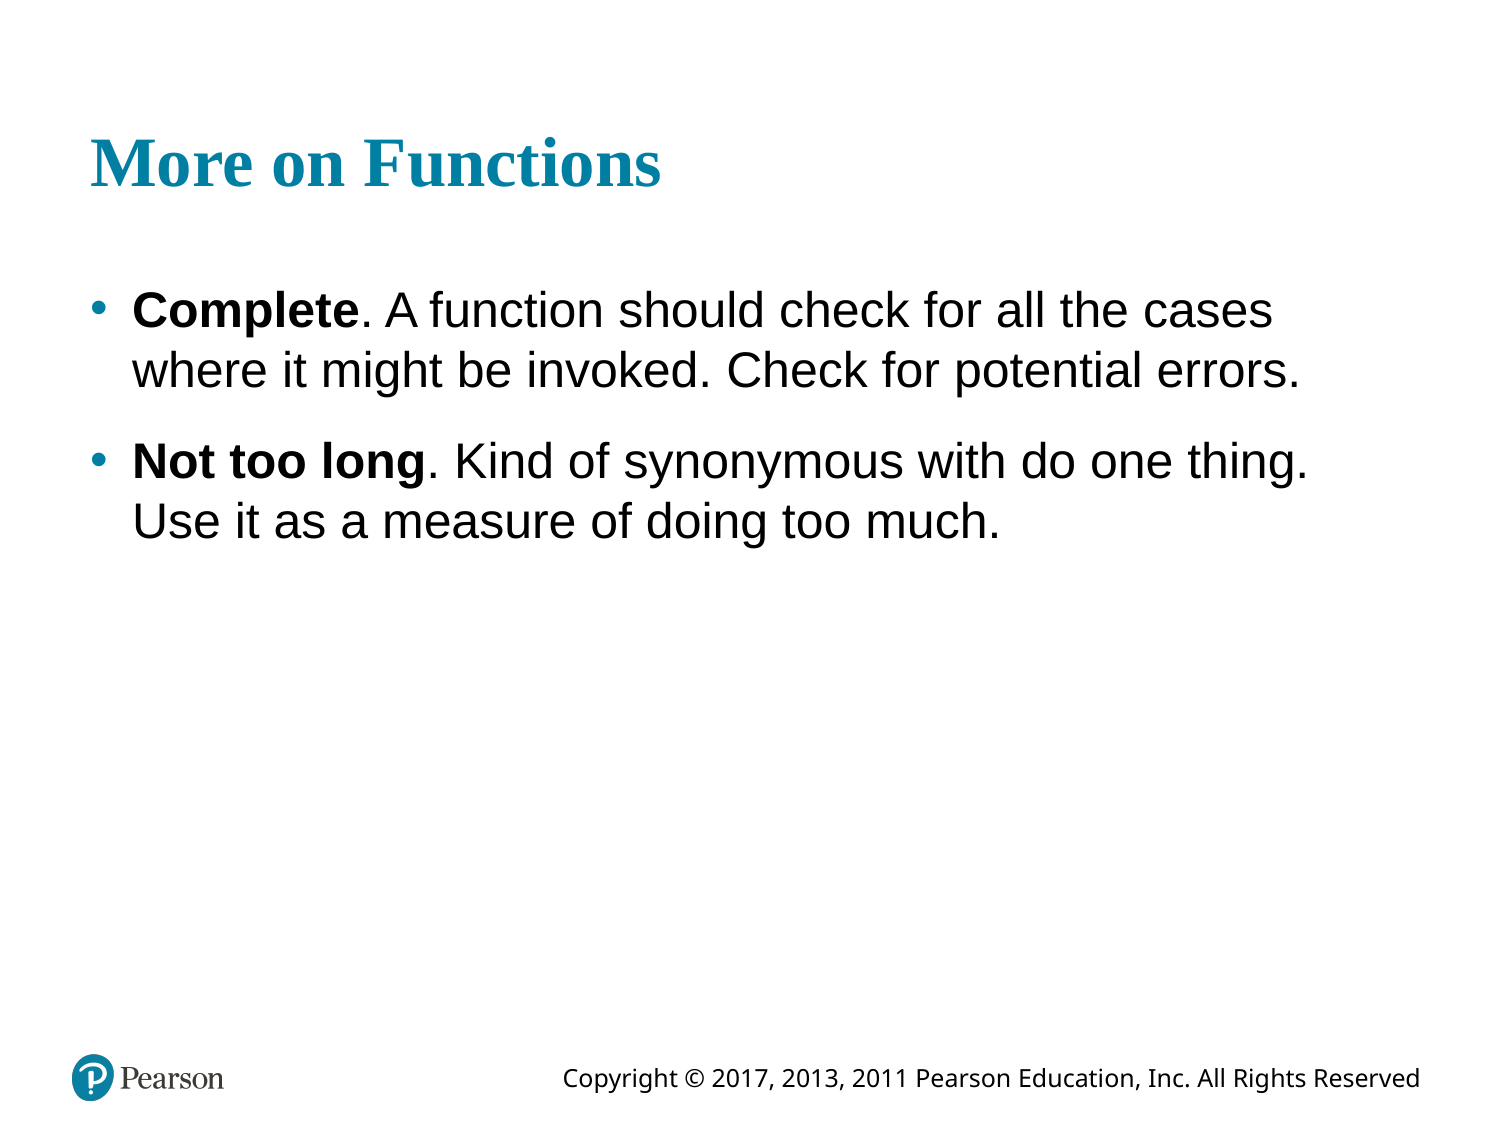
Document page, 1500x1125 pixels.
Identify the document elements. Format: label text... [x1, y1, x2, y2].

picture [98, 1054, 224, 1101]
picture [72, 1087, 83, 1101]
title More on Functions [75, 35, 1425, 216]
list Complete. A function should check for all the cases where it might be invoked. Check for potential errors. Not too long. Kind of synonymous with do one thing. Use it as a measure of doing too much. [75, 262, 1425, 1005]
picture [72, 1054, 88, 1070]
picture [80, 1063, 106, 1088]
